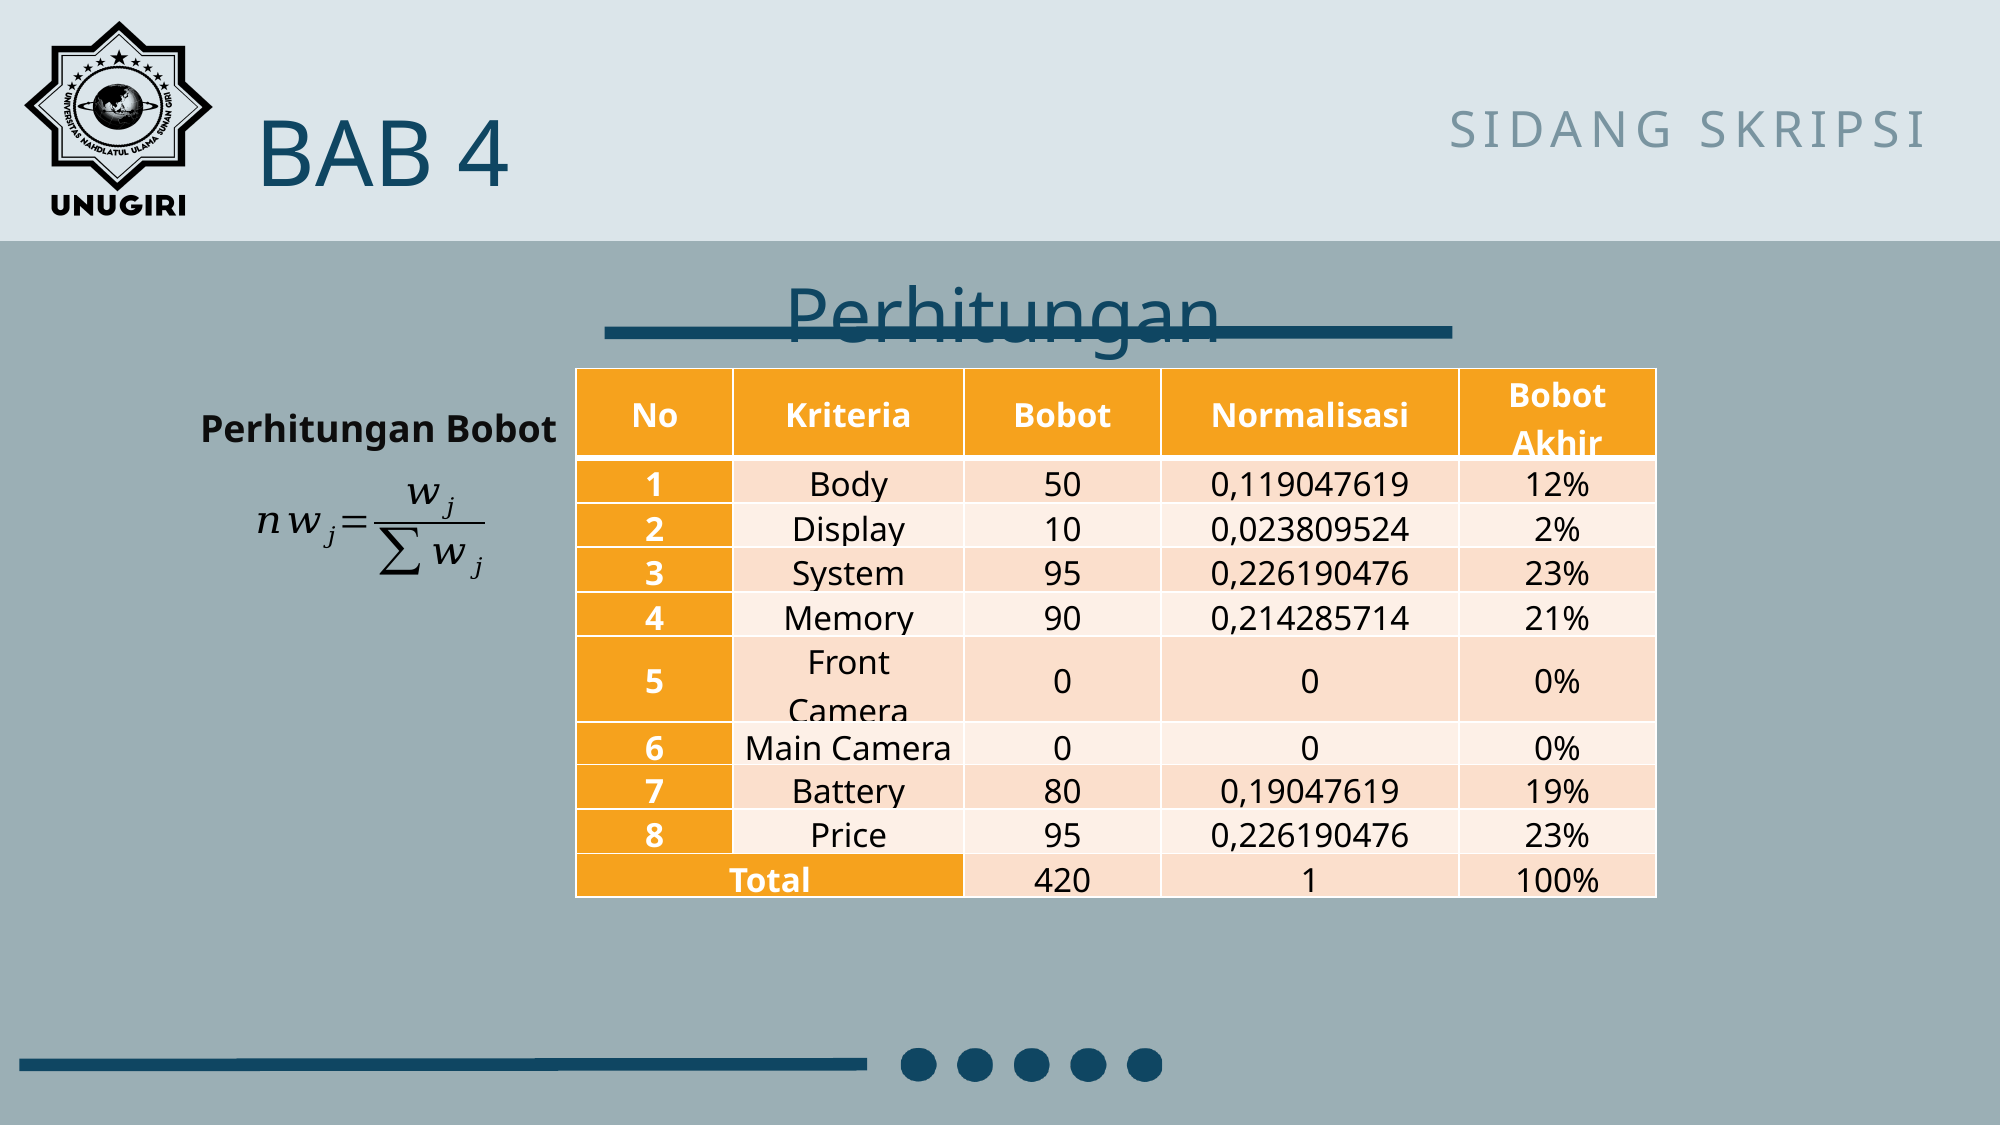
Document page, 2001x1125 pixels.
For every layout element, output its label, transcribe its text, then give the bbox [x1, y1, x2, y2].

table_cell 3 [577, 548, 732, 591]
text_box [531, 338, 2000, 347]
table_cell 100% [1460, 854, 1655, 896]
table_cell Total [577, 854, 963, 896]
table_cell 19% [1460, 765, 1655, 808]
table_cell System [734, 548, 963, 591]
table_header Bobot Akhir [1460, 369, 1655, 455]
text_box [900, 1046, 1163, 1083]
table_cell Memory [734, 593, 963, 635]
table_cell 95 [965, 810, 1160, 853]
table_header Kriteria [734, 369, 963, 455]
table_cell 23% [1460, 810, 1655, 853]
table_cell 0 [965, 723, 1160, 764]
table_cell 21% [1460, 593, 1655, 635]
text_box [0, 0, 2000, 242]
table_cell 0,226190476 [1162, 548, 1458, 591]
table_cell 7 [577, 765, 732, 808]
table_cell 0,226190476 [1162, 810, 1458, 853]
table_cell 0,023809524 [1162, 504, 1458, 546]
table_cell 420 [965, 854, 1160, 896]
table_cell 2% [1460, 504, 1655, 546]
table_cell 0,214285714 [1162, 593, 1458, 635]
table_cell 0% [1460, 637, 1655, 721]
table_cell 0,119047619 [1162, 461, 1458, 502]
table_cell 90 [965, 593, 1160, 635]
table_cell 0 [1162, 723, 1458, 764]
table_cell 1 [577, 461, 732, 502]
table_cell 80 [965, 765, 1160, 808]
table_cell 0 [1162, 637, 1458, 721]
text_box Perhitungan Bobot [49, 382, 575, 451]
table_header Normalisasi [1162, 369, 1458, 455]
text_box Perhitungan [637, 347, 1389, 357]
table_cell 6 [577, 723, 732, 764]
table_cell Body [734, 461, 963, 502]
table_cell 4 [577, 593, 732, 635]
table_cell 12% [1460, 461, 1655, 502]
table_header Bobot [965, 369, 1160, 455]
table_cell 1 [1162, 854, 1458, 896]
table_header No [577, 369, 732, 455]
table_cell 50 [965, 461, 1160, 502]
table_cell Display [734, 504, 963, 546]
table_cell Battery [734, 765, 963, 808]
table_cell 23% [1460, 548, 1655, 591]
table_cell Price [734, 810, 963, 853]
table_cell 95 [965, 548, 1160, 591]
table_cell 2 [577, 504, 732, 546]
table_cell 0 [965, 637, 1160, 721]
table_cell Main Camera [734, 723, 963, 764]
table_cell 10 [965, 504, 1160, 546]
table_cell 5 [577, 637, 732, 721]
table_cell 0,19047619 [1162, 765, 1458, 808]
table_cell 8 [577, 810, 732, 853]
table_cell Front Camera [734, 637, 963, 721]
text_box Perhitungan [637, 242, 1389, 338]
table_cell 0% [1460, 723, 1655, 764]
